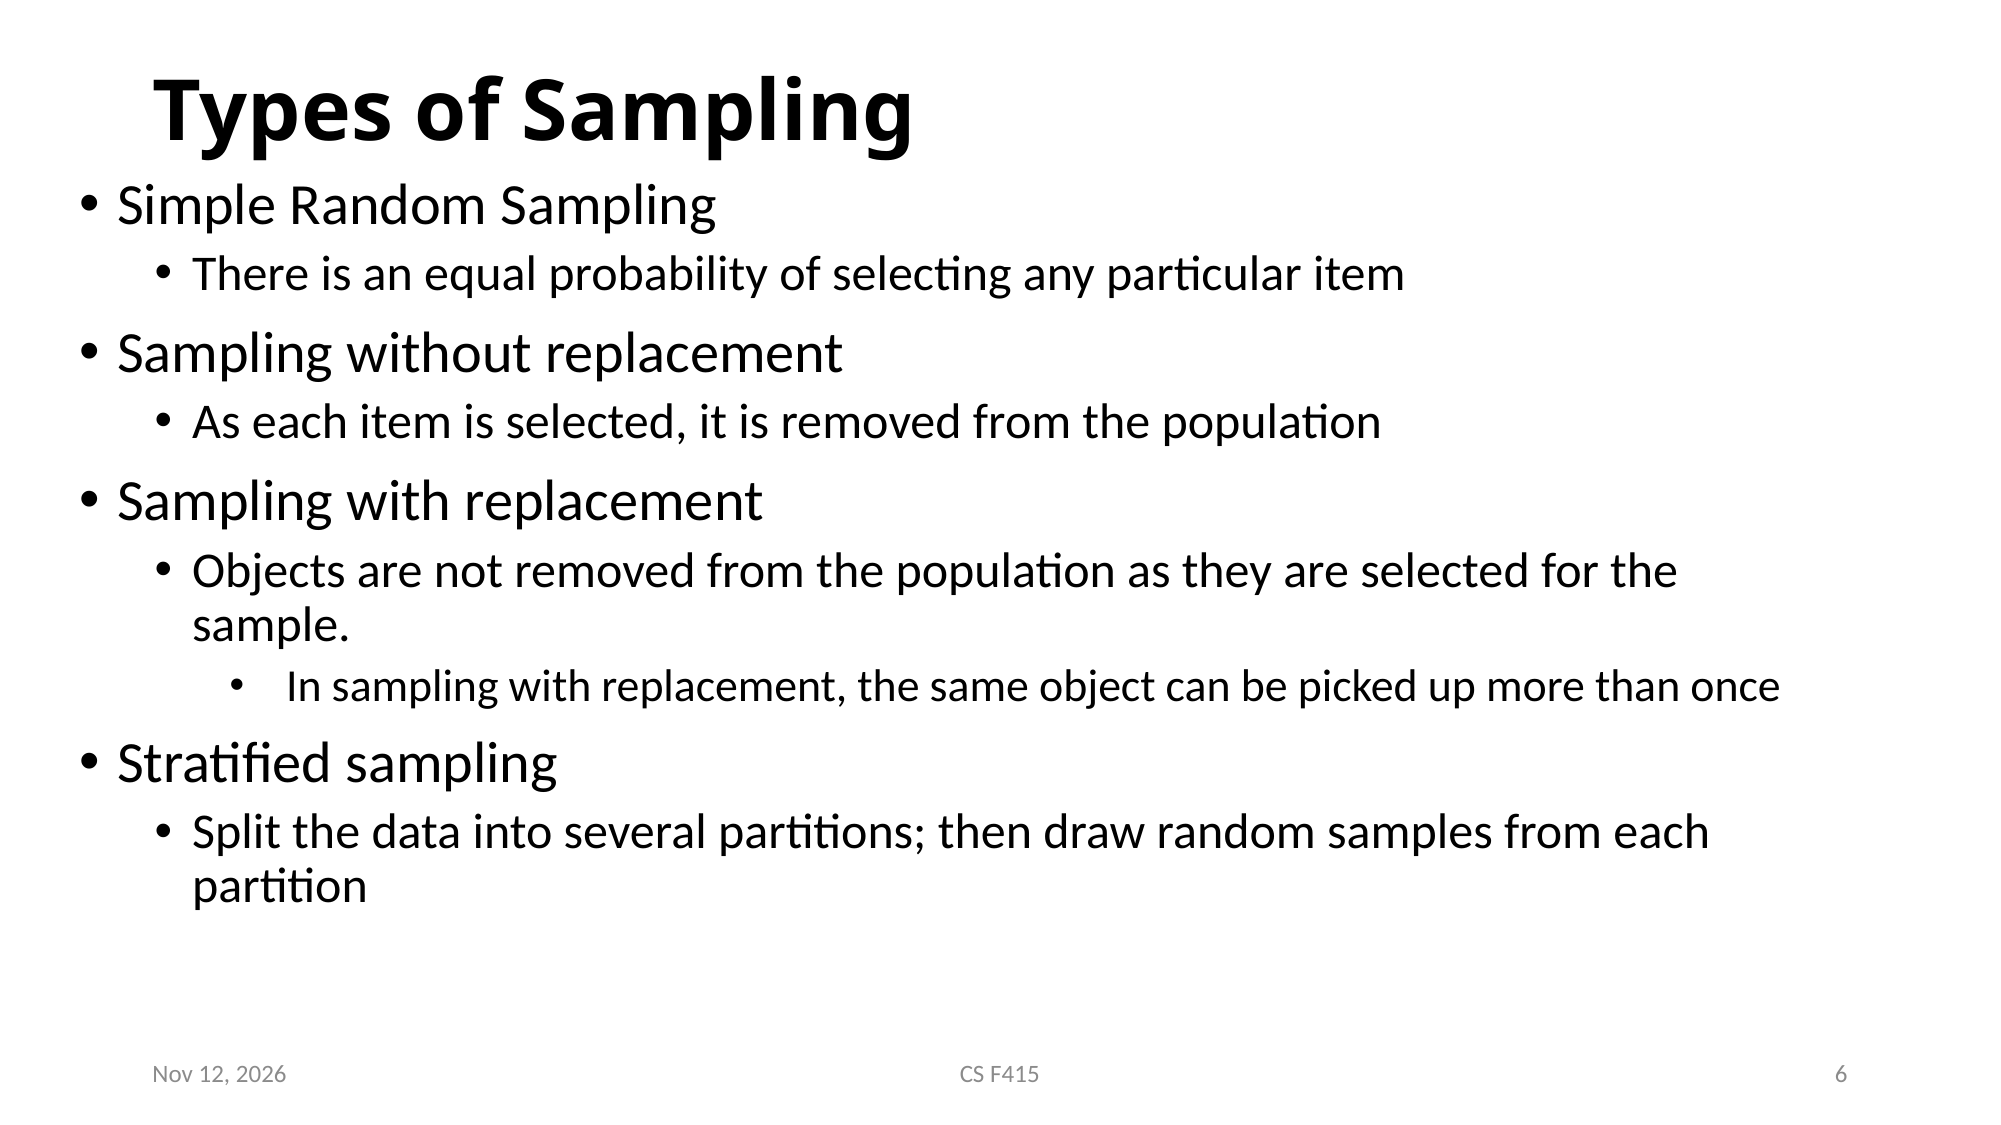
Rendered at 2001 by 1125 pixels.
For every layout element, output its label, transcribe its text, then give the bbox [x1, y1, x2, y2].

list Simple Random Sampling There is an equal probability of selecting any particular item Sampling without replacement As each item is selected, it is removed from the population Sampling with replacement Objects are not removed from the population as they are selected for the sample. In sampling with replacement, the same object can be picked up more than once Stratified sampling Split the data into several partitions; then draw random samples from each partition [64, 166, 1863, 1014]
title Types of Sampling [137, 59, 1863, 166]
slide_number 6 [1412, 1042, 1863, 1103]
slide_number 1-Feb-19 [137, 1042, 588, 1103]
footer CS F415 [662, 1042, 1338, 1103]
